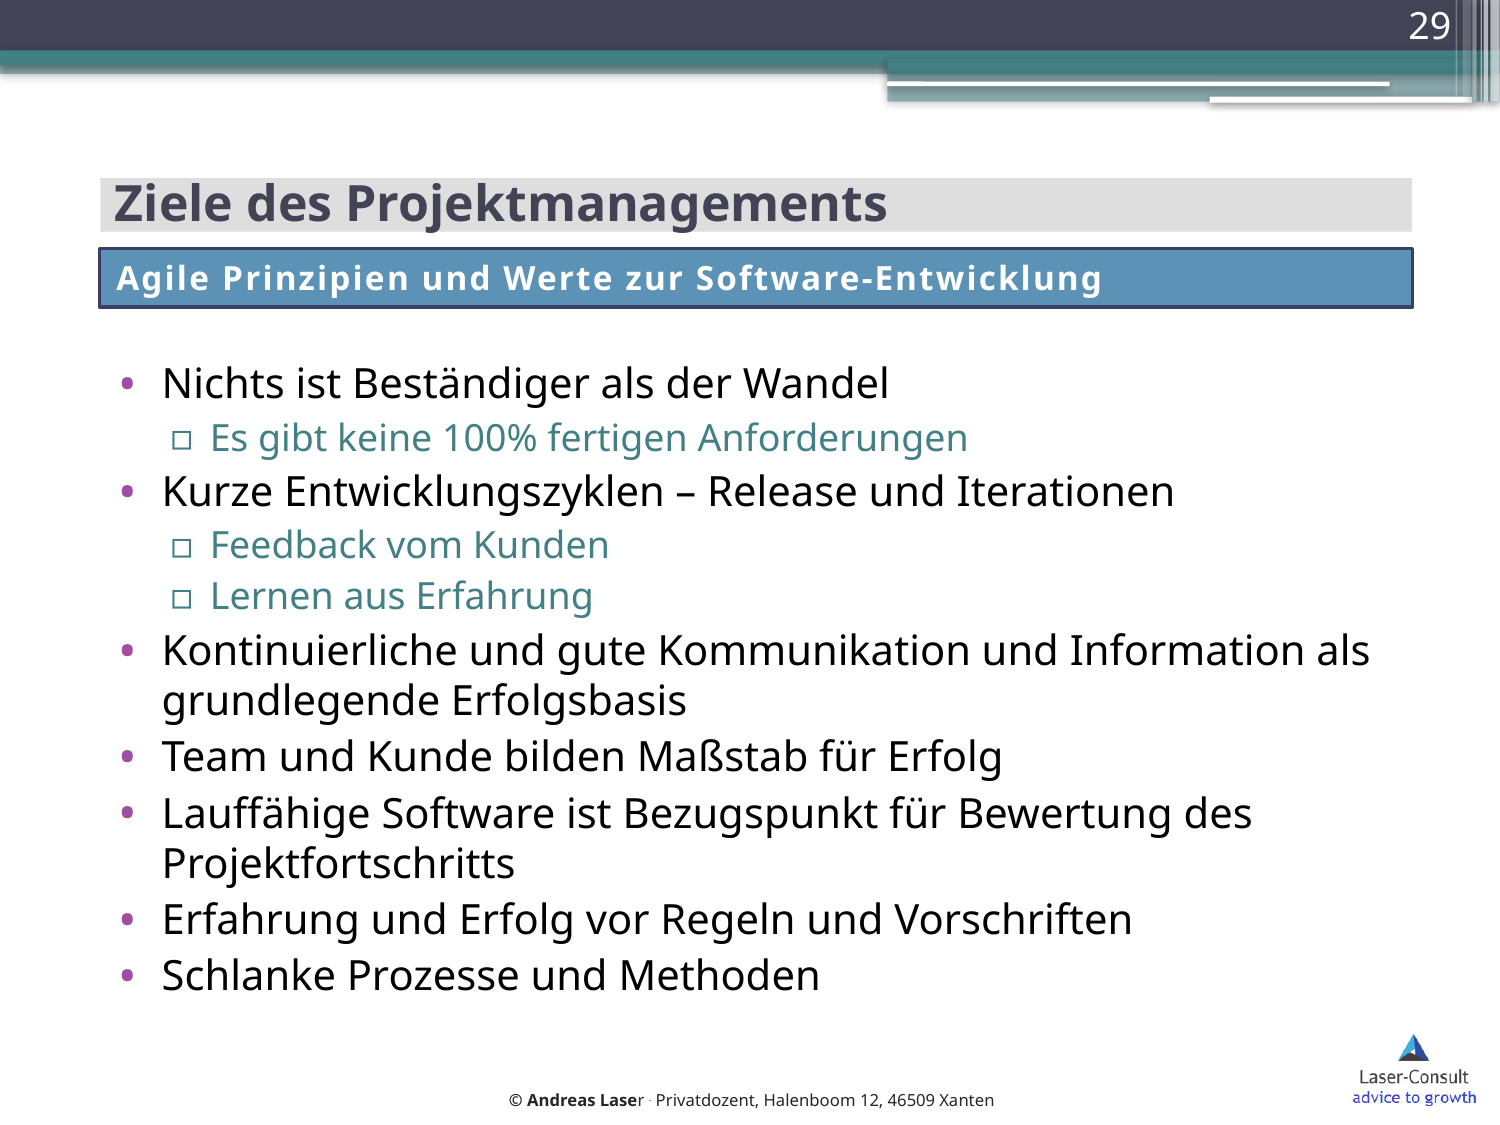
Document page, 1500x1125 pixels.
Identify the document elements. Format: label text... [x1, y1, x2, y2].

slide_number 29 [1341, 0, 1466, 61]
picture [1337, 1027, 1491, 1117]
text_box Agile Prinzipien und Werte zur Software-Entwicklung [98, 247, 1414, 309]
text_box Nichts ist Beständiger als der Wandel Es gibt keine 100% fertigen Anforderungen Kurze Entwicklungszyklen – Release und Iterationen Feedback vom Kunden Lernen aus Erfahrung Kontinuierliche und gute Kommunikation und Information als grundlegende Erfolgsbasis Team und Kunde bilden Maßstab für Erfolg Lauffähige Software ist Bezugspunkt für Bewertung des Projektfortschritts Erfahrung und Erfolg vor Regeln und Vorschriften Schlanke Prozesse und Methoden [86, 349, 1436, 1071]
title Ziele des Projektmanagements [100, 113, 1427, 289]
